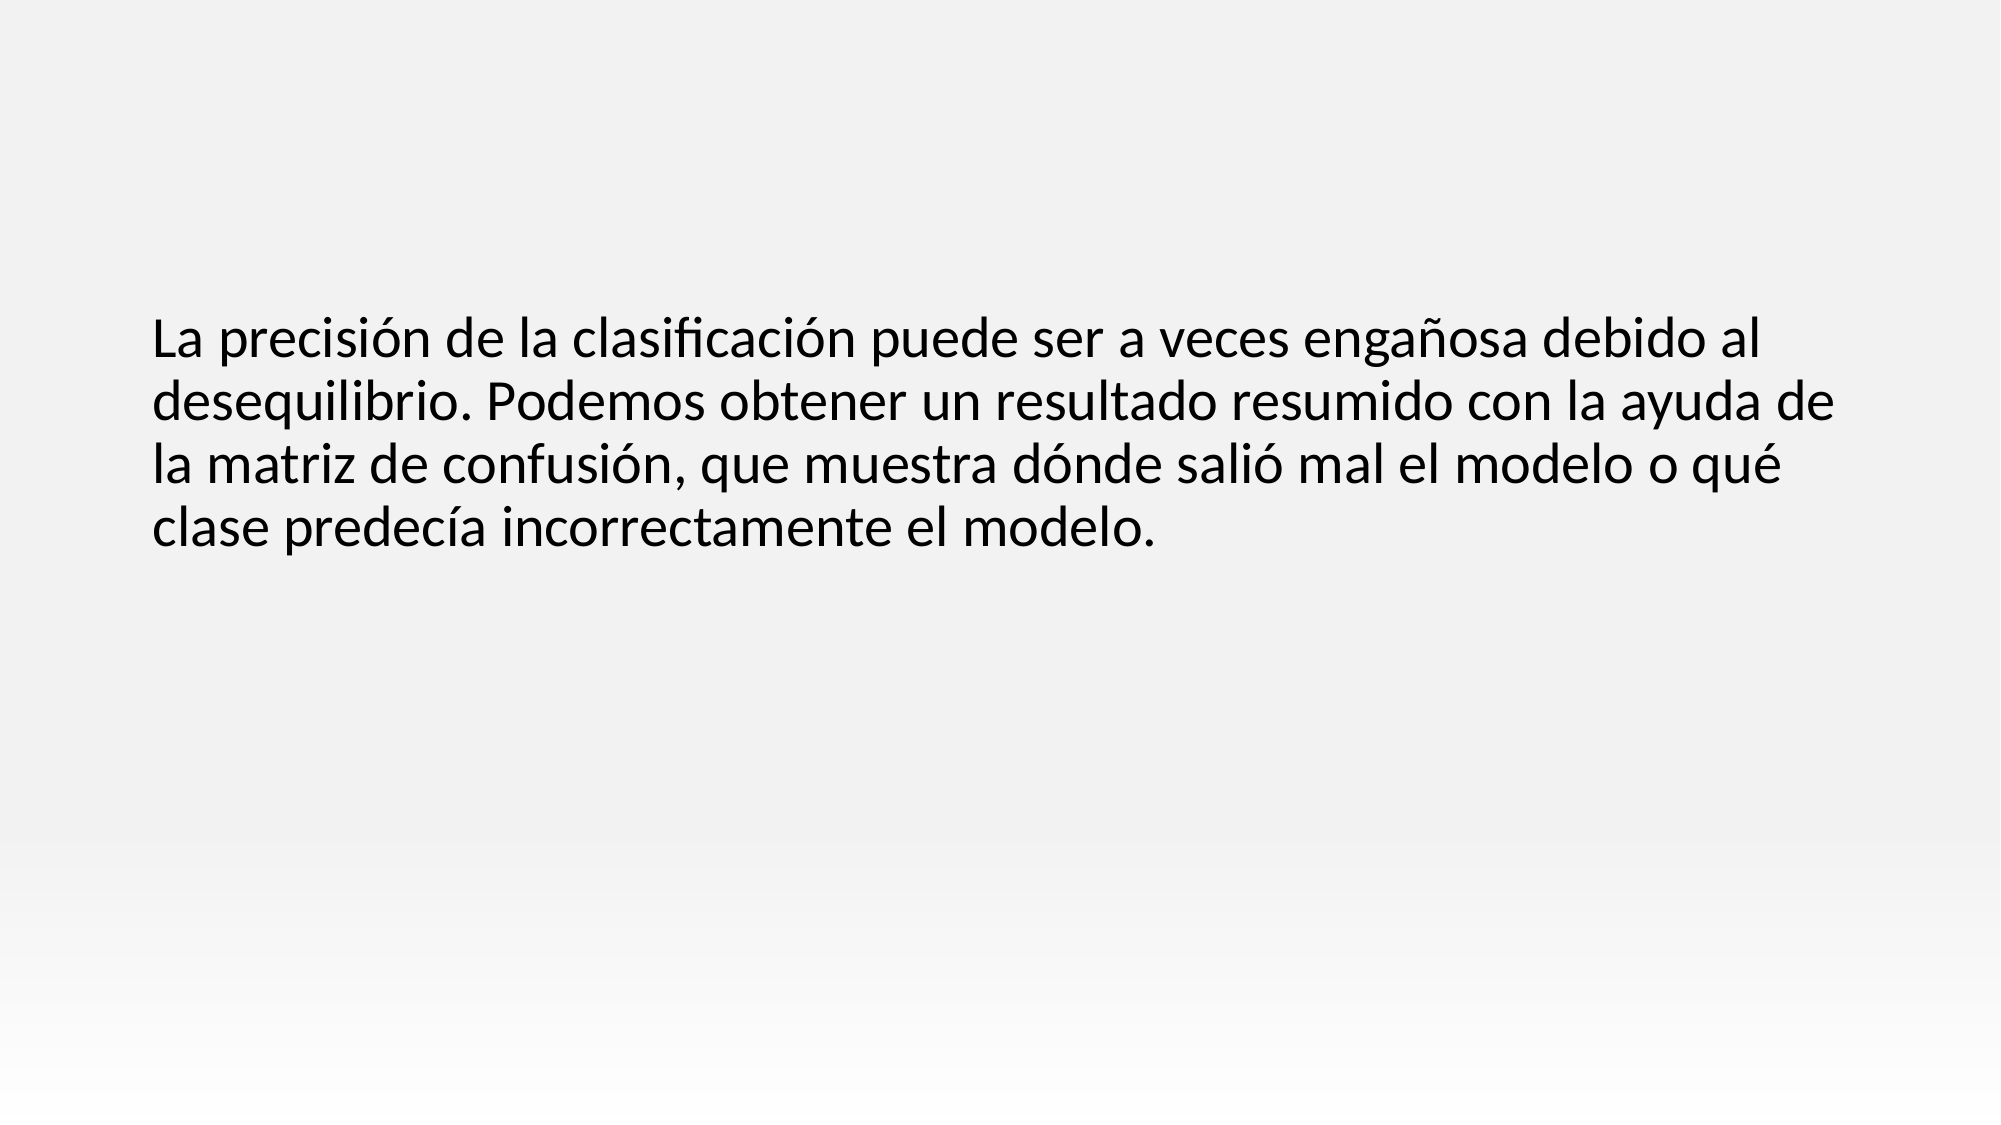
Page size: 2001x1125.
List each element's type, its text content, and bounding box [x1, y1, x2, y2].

list La precisión de la clasificación puede ser a veces engañosa debido al desequilibrio. Podemos obtener un resultado resumido con la ayuda de la matriz de confusión, que muestra dónde salió mal el modelo o qué clase predecía incorrectamente el modelo. [137, 299, 1863, 1014]
